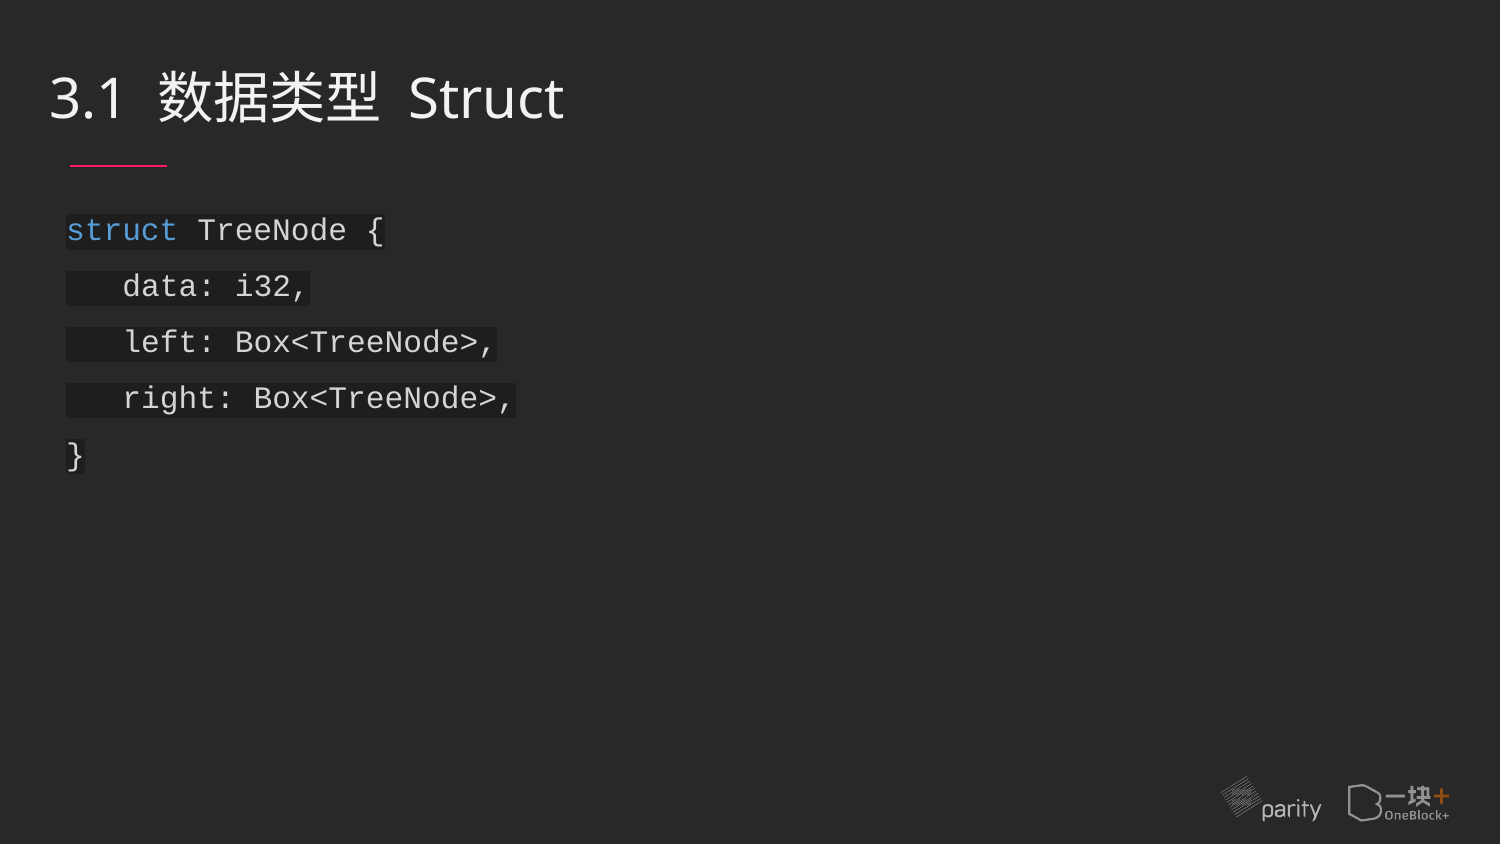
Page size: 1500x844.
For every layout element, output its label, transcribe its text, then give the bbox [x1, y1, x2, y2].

text_box 3.1 数据类型 Struct [34, 47, 1433, 142]
text_box struct TreeNode { data: i32, left: Box<TreeNode>, right: Box<TreeNode>, } [51, 175, 1449, 811]
picture [1348, 811, 1449, 822]
